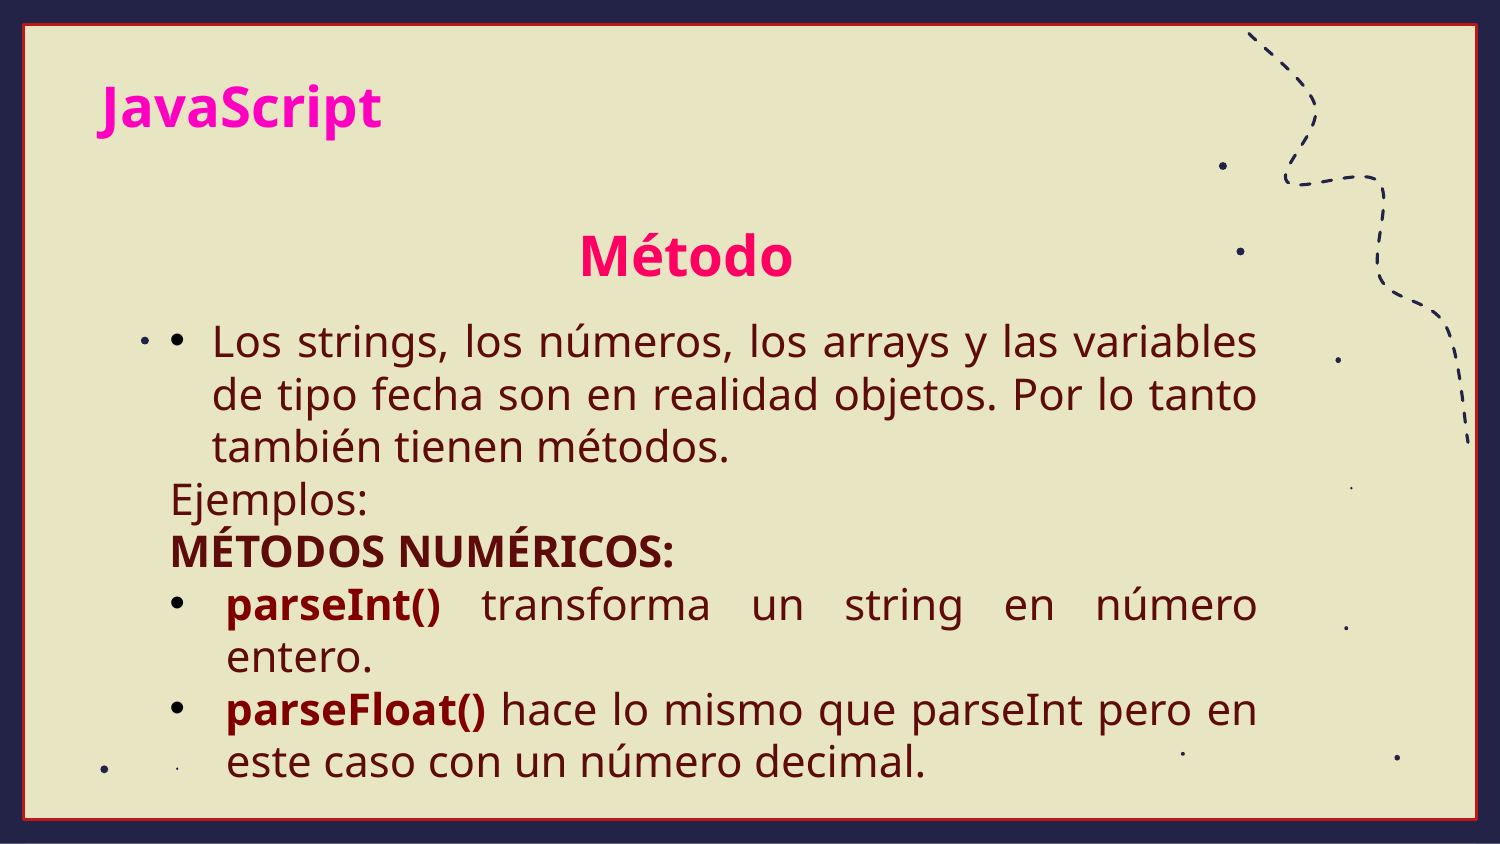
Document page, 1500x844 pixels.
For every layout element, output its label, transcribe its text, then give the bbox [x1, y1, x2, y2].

text_box JavaScript [86, 63, 851, 146]
text_box Método [154, 212, 1218, 295]
text_box Los strings, los números, los arrays y las variables de tipo fecha son en realidad objetos. Por lo tanto también tienen métodos. Ejemplos: MÉTODOS NUMÉRICOS: parseInt() transforma un string en número entero. parseFloat() hace lo mismo que parseInt pero en este caso con un número decimal. [154, 306, 1274, 794]
